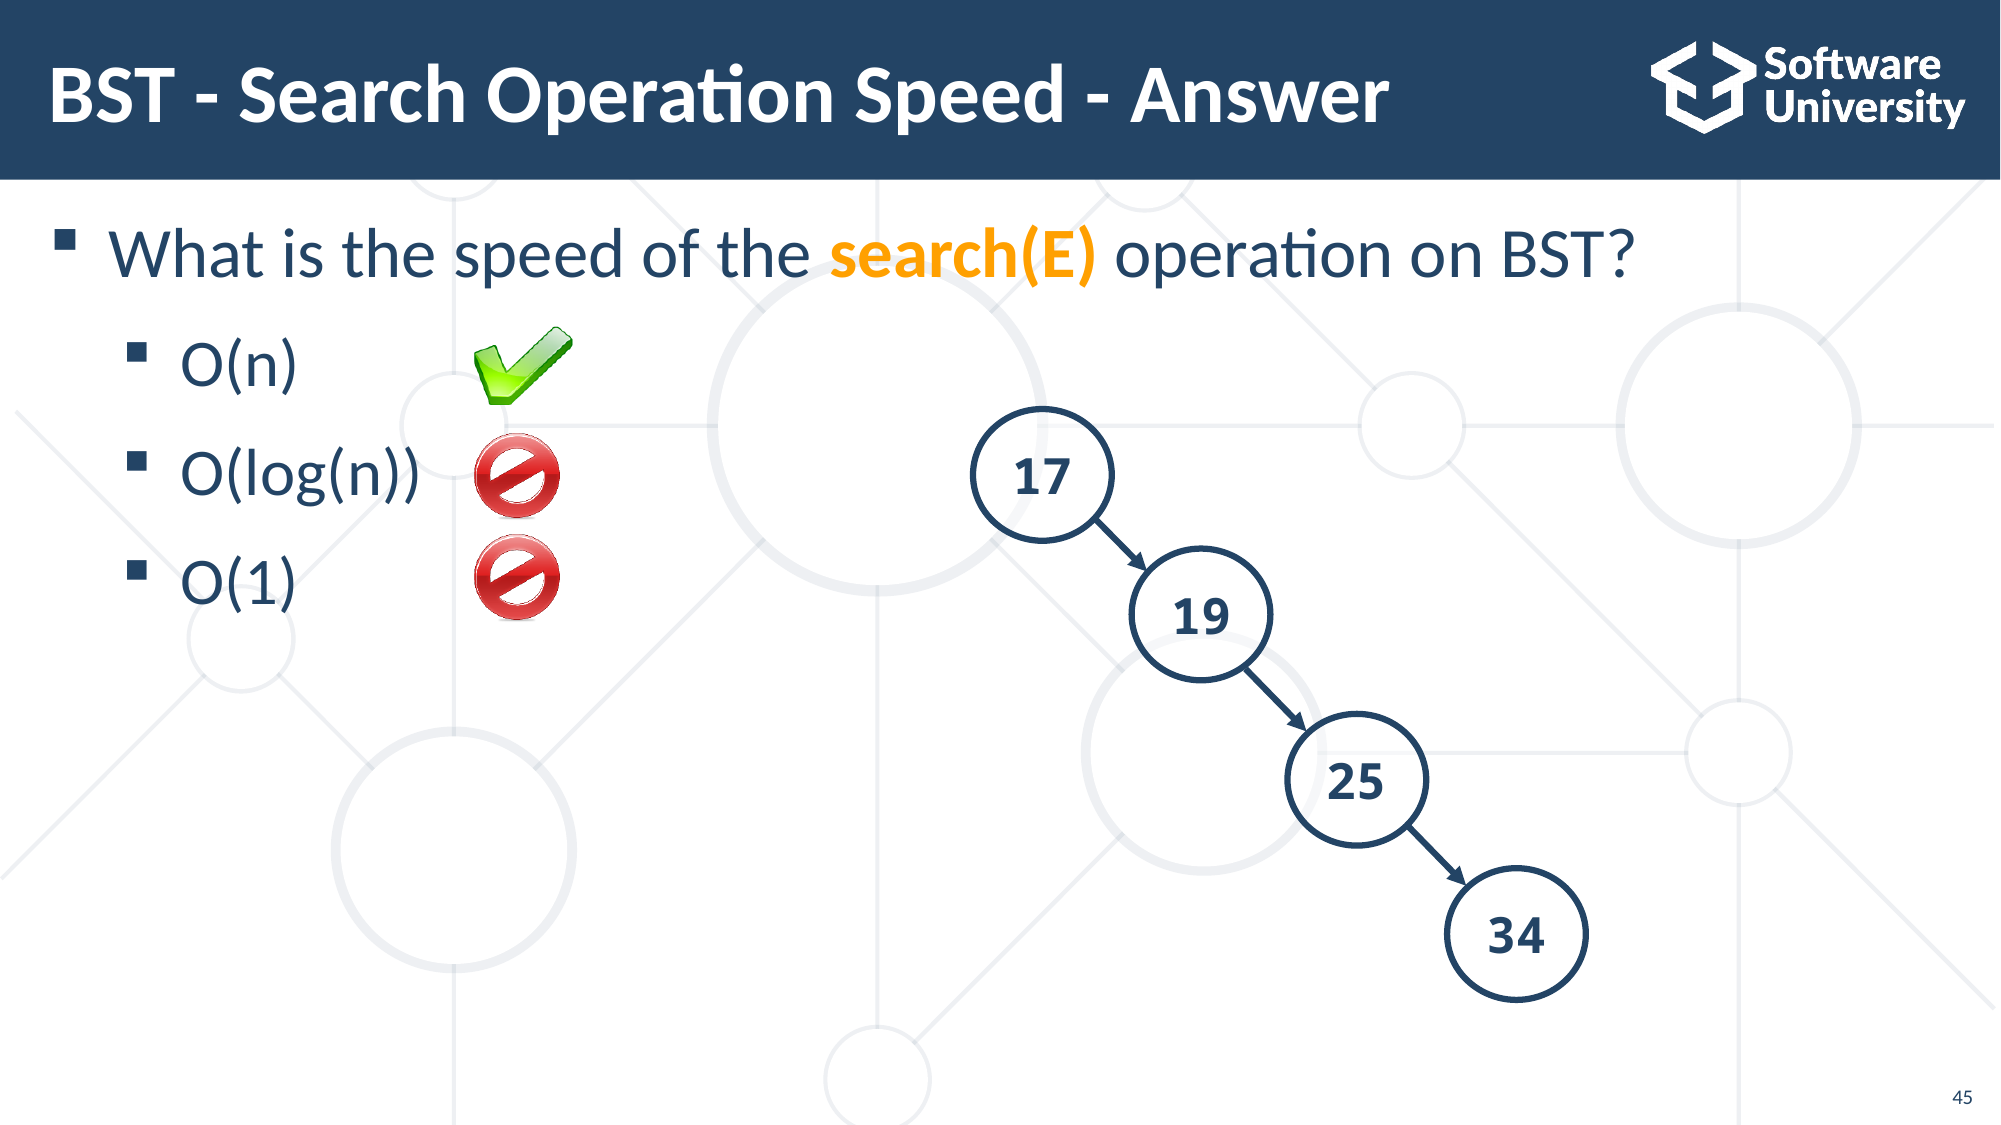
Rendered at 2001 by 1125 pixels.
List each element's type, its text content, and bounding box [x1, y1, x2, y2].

text_box 34 [1447, 868, 1586, 1000]
picture [1651, 41, 1966, 134]
text_box [1245, 668, 1307, 732]
text_box 17 [972, 409, 1112, 541]
text_box [1405, 823, 1467, 886]
text_box 19 [1131, 548, 1271, 681]
picture [470, 428, 563, 521]
text_box [1094, 517, 1148, 572]
list What is the speed of the search(E) operation on BST? O(n) O(log(n)) O(1) [31, 196, 1970, 1104]
text_box 25 [1287, 713, 1427, 846]
picture [470, 313, 575, 418]
slide_number 45 [1927, 1067, 1989, 1117]
picture [470, 530, 563, 623]
title BST - Search Operation Speed - Answer [31, 16, 1625, 162]
